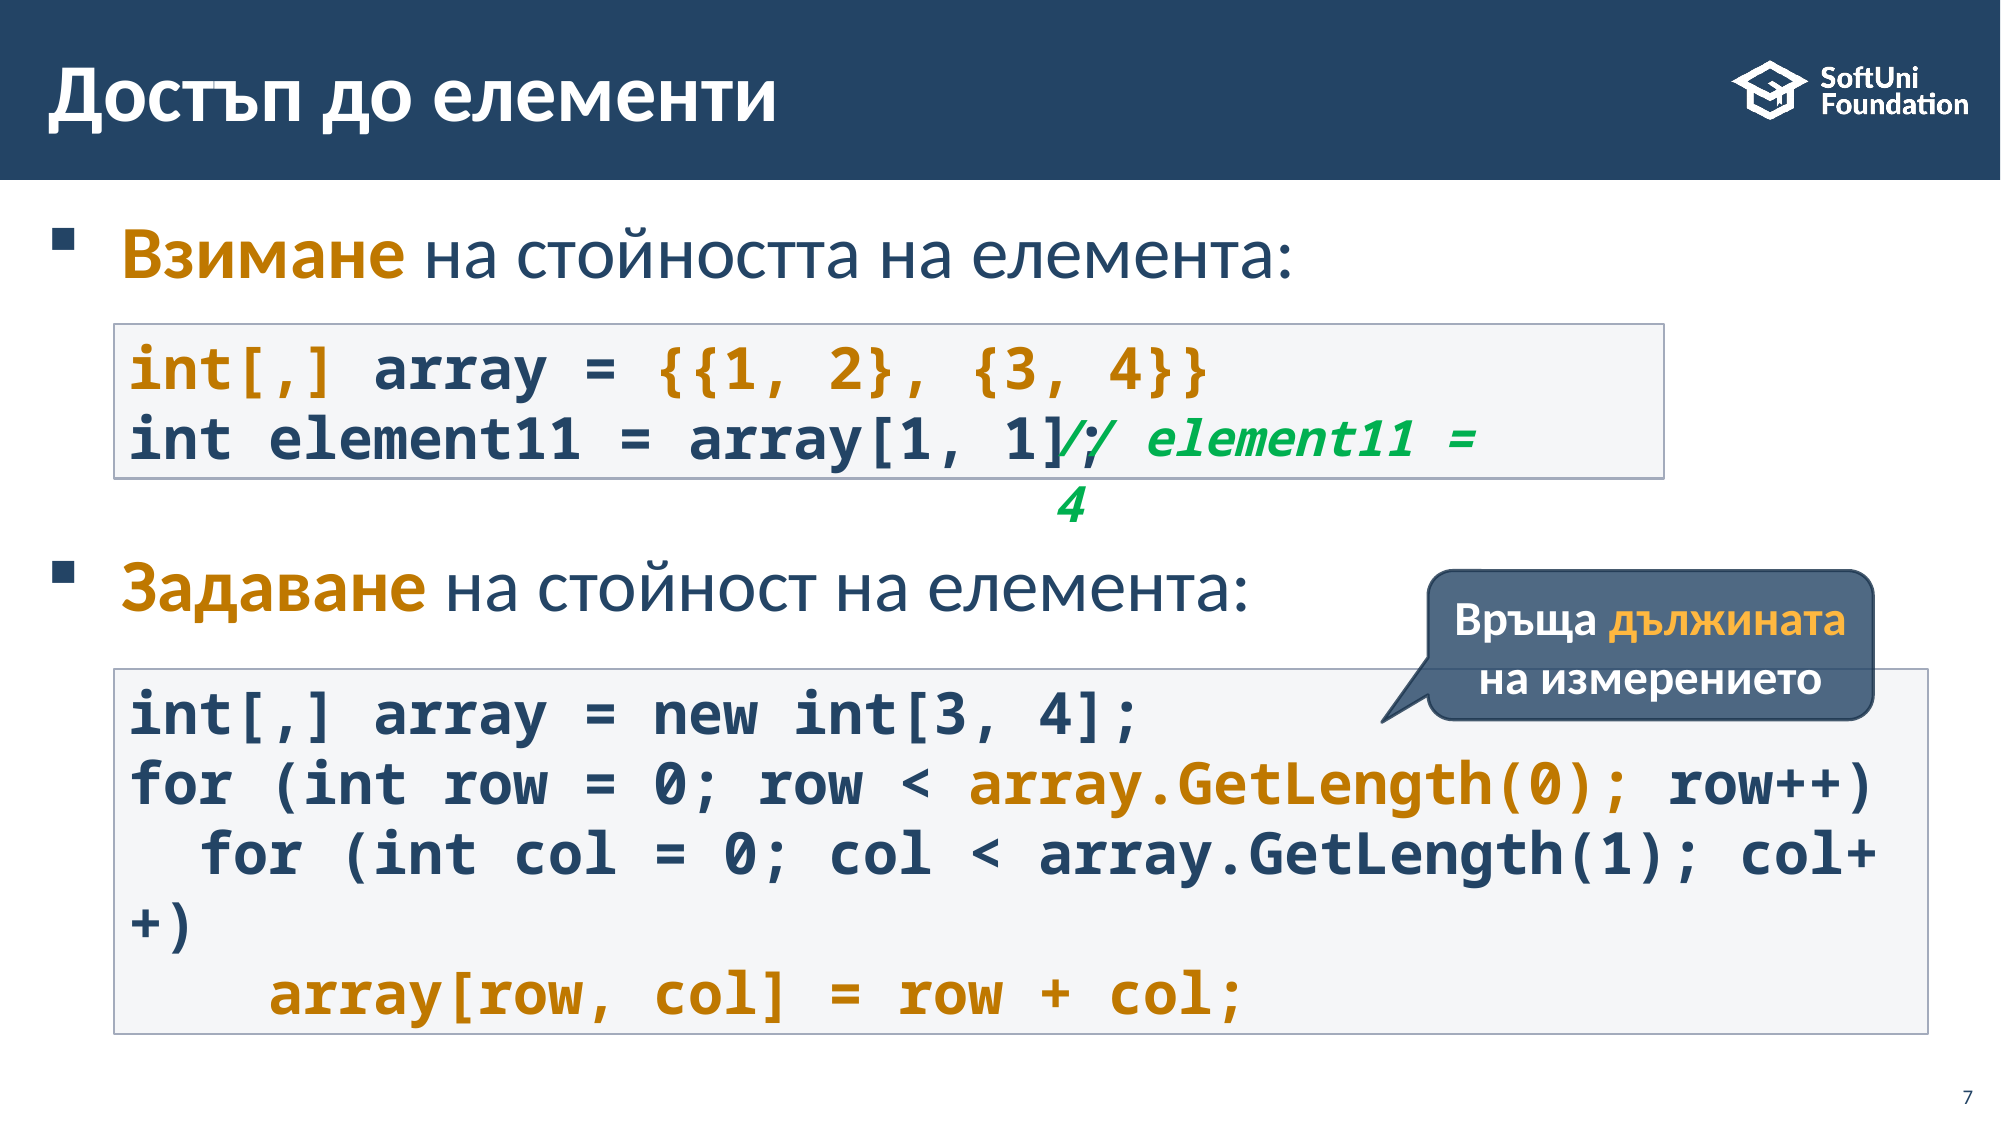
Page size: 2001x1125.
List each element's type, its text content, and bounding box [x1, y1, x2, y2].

text_box int[,] array = new int[3, 4]; for (int row = 0; row < array.GetLength(0); row++) for (int col = 0; col < array.GetLength(1); col++) array[row, col] = row + col; [113, 669, 1928, 1034]
title Достъп до елементи [31, 16, 1711, 162]
text_box int[,] array = {{1, 2}, {3, 4}} int element11 = array[1, 1]; [113, 323, 1665, 479]
text_box // element11 = 4 [1029, 383, 1523, 551]
text_box 7 [1927, 1067, 1989, 1117]
text_box Взимане на стойността на елемента: Задаване на стойност на елемента: [31, 196, 1968, 1125]
picture [1731, 60, 1968, 120]
text_box Връща дължината на измерението [1380, 568, 1876, 725]
